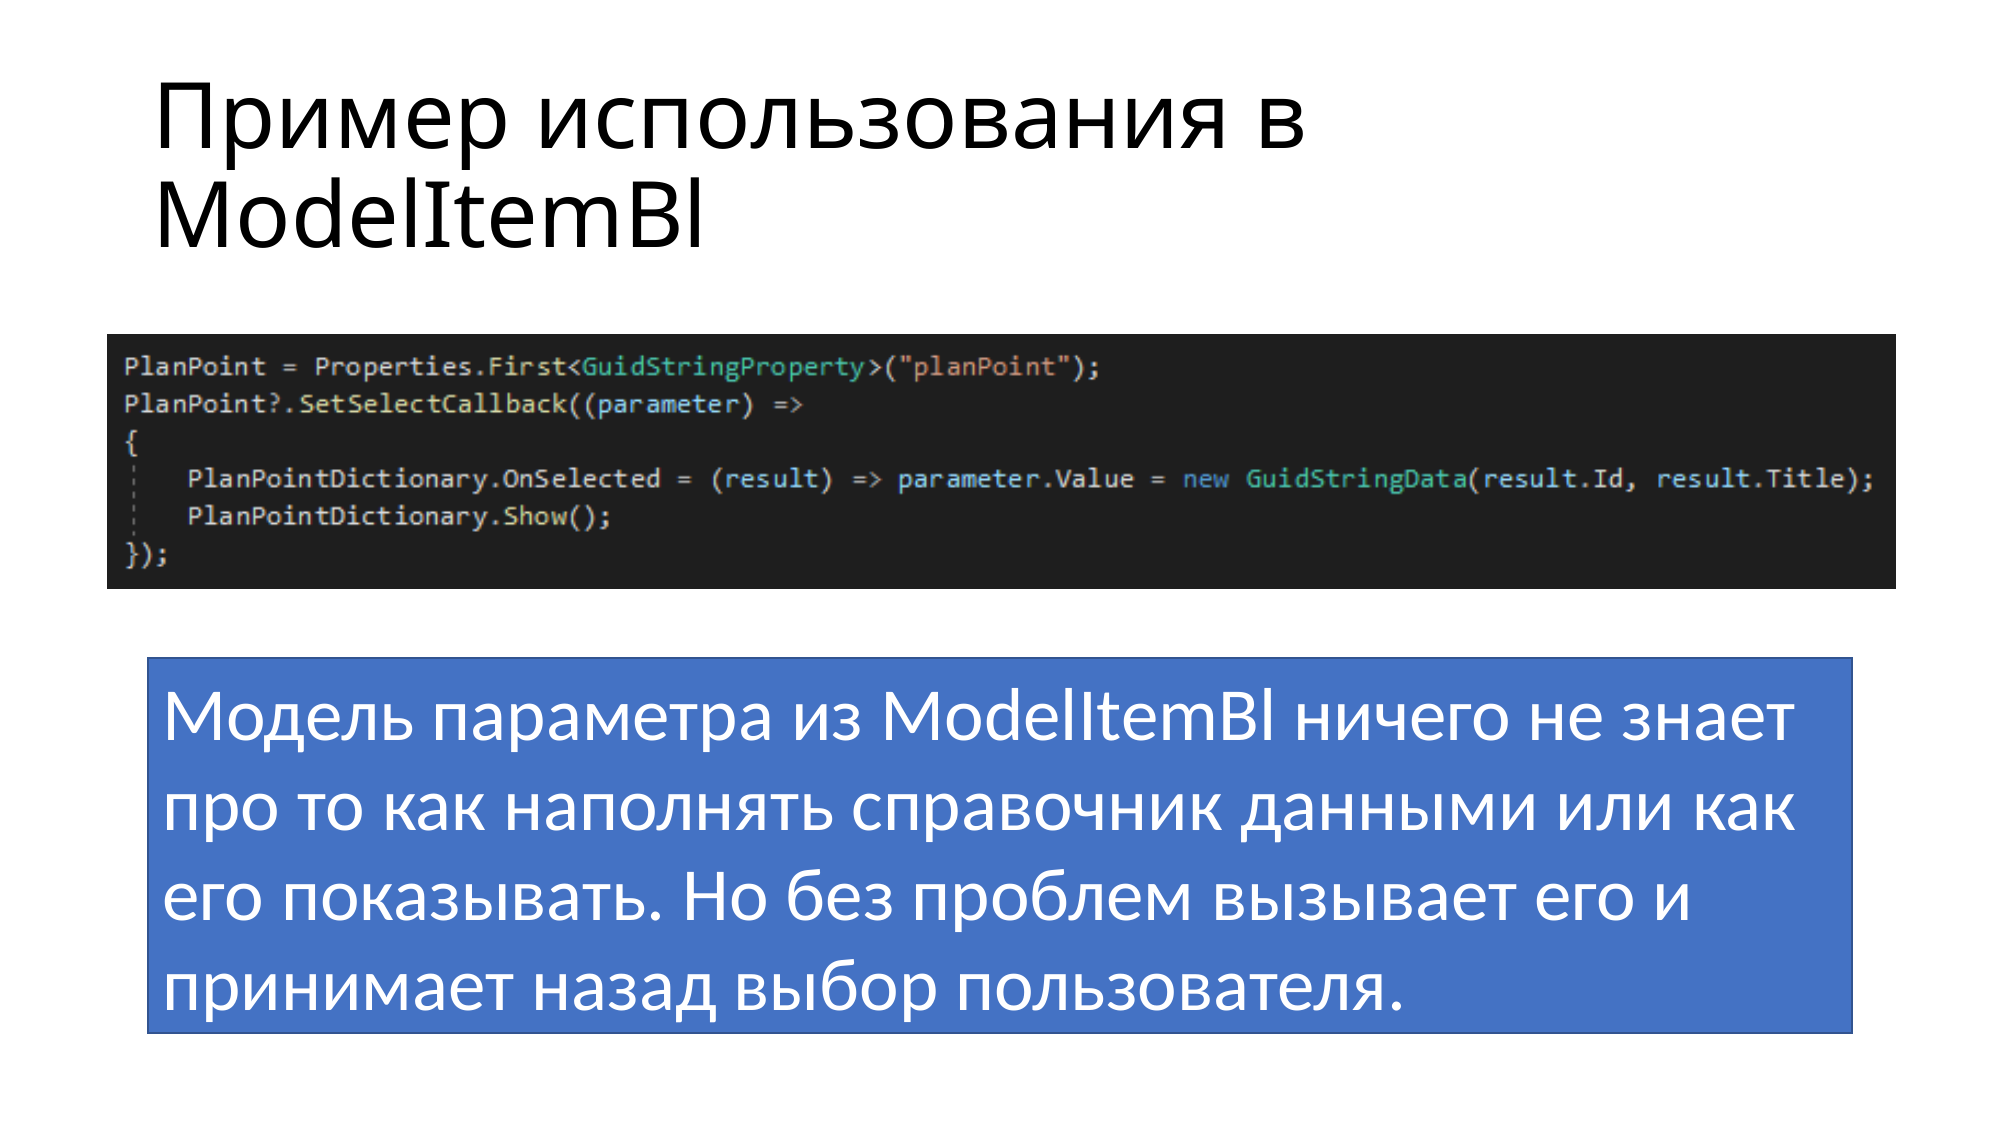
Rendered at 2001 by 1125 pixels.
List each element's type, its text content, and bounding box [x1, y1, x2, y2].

text_box Модель параметра из ModelItemBl ничего не знает про то как наполнять справочник данными или как его показывать. Но без проблем вызывает его и принимает назад выбор пользователя. [147, 657, 1853, 1034]
picture [107, 334, 1896, 589]
title Пример использования в ModelItemBl [137, 59, 1863, 278]
